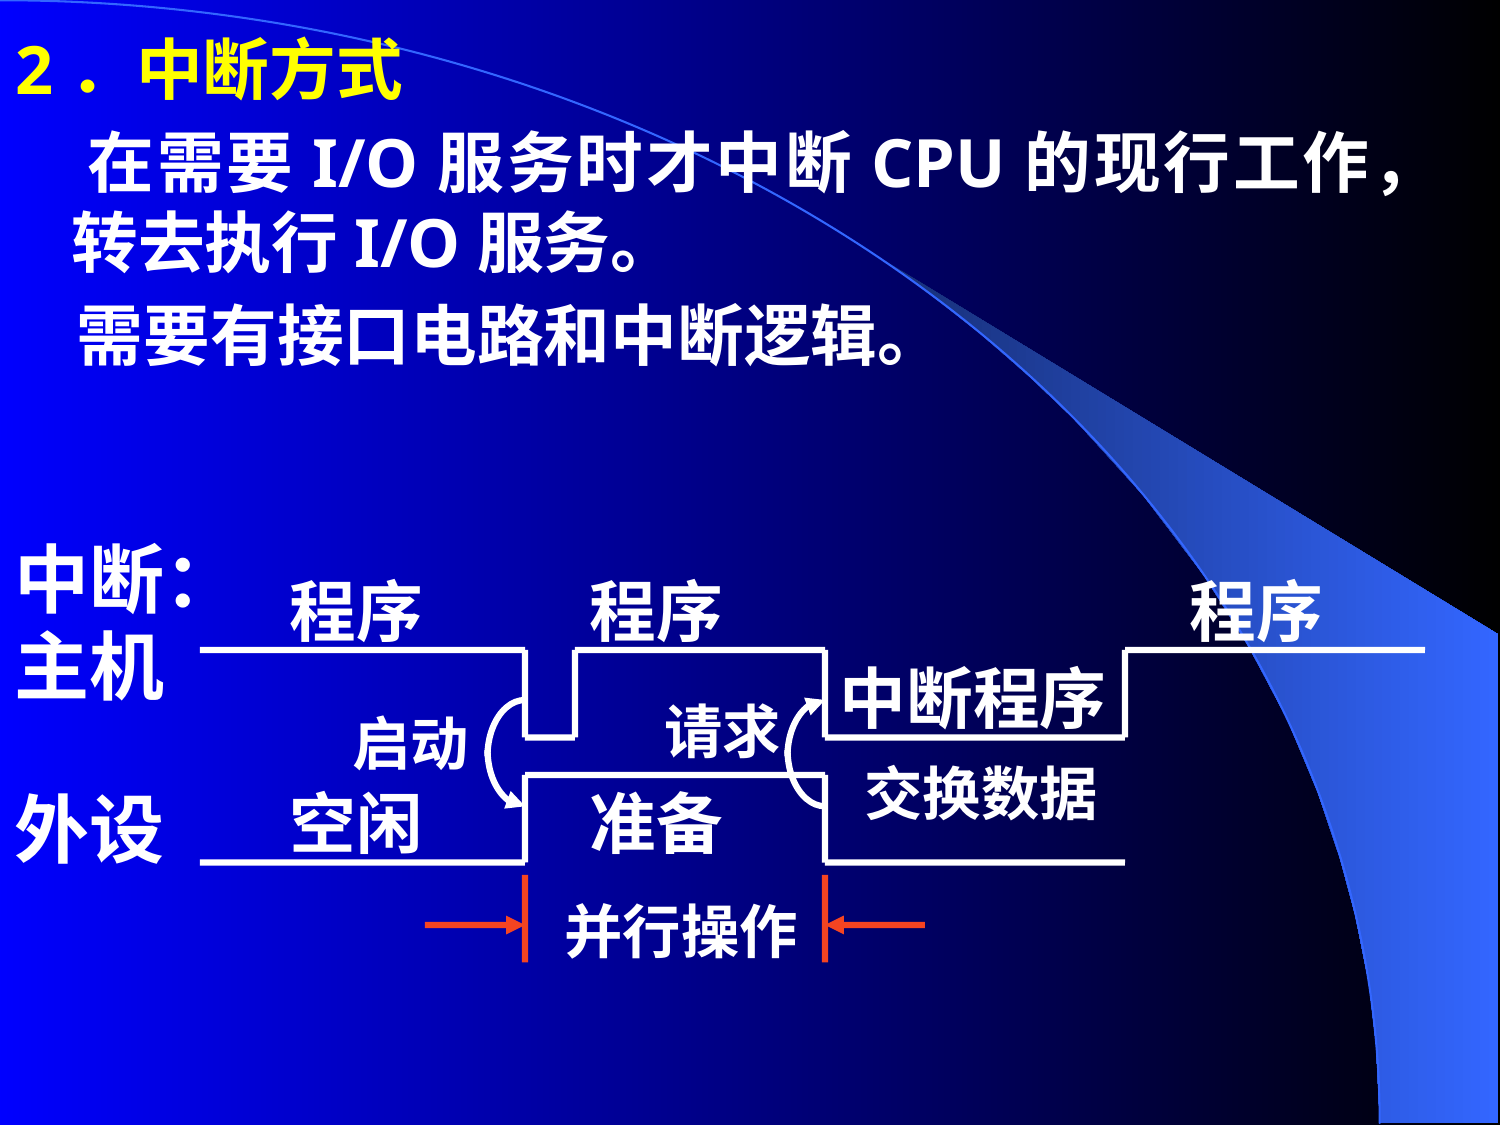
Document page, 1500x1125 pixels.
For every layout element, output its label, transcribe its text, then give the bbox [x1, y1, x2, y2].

slide_number [1074, 1024, 1388, 1101]
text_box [0, 524, 1450, 973]
text_box 2．中断方式 在需要I/O服务时才中断CPU的现行工作，转去执行I/O服务。 需要有接口电路和中断逻辑。 [0, 0, 1388, 402]
